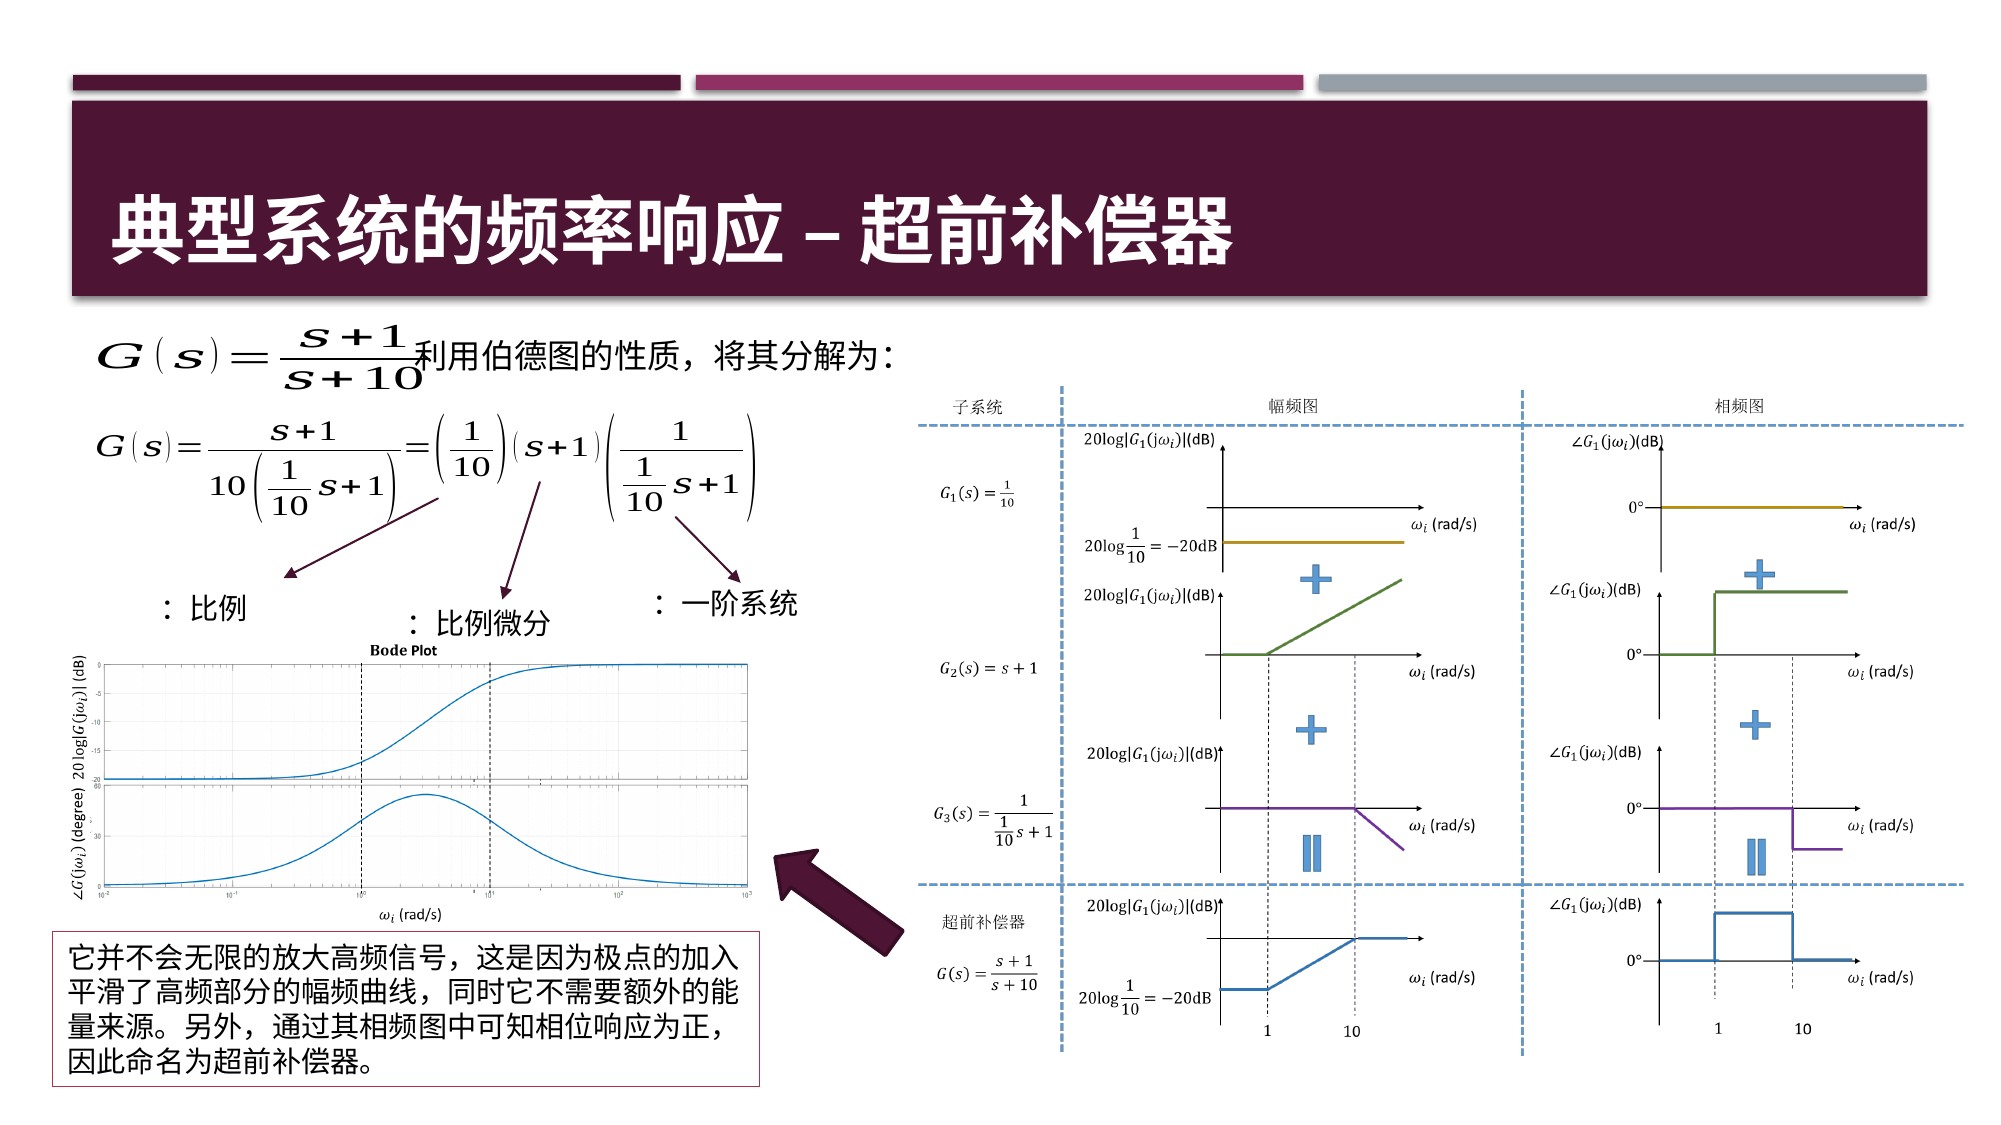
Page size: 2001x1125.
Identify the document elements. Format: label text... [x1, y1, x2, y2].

text_box 利用伯德图的性质，将其分解为： [399, 327, 1000, 383]
text_box [773, 848, 905, 957]
title 典型系统的频率响应 – 超前补偿器 [95, 115, 1905, 282]
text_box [675, 516, 742, 584]
text_box 它并不会无限的放大高频信号，这是因为极点的加入平滑了高频部分的幅频曲线，同时它不需要额外的能量来源。另外，通过其相频图中可知相位响应为正，因此命名为超前补偿器。 [52, 931, 760, 1087]
picture [913, 385, 1966, 1058]
picture [62, 634, 760, 934]
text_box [282, 497, 439, 579]
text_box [501, 481, 541, 601]
